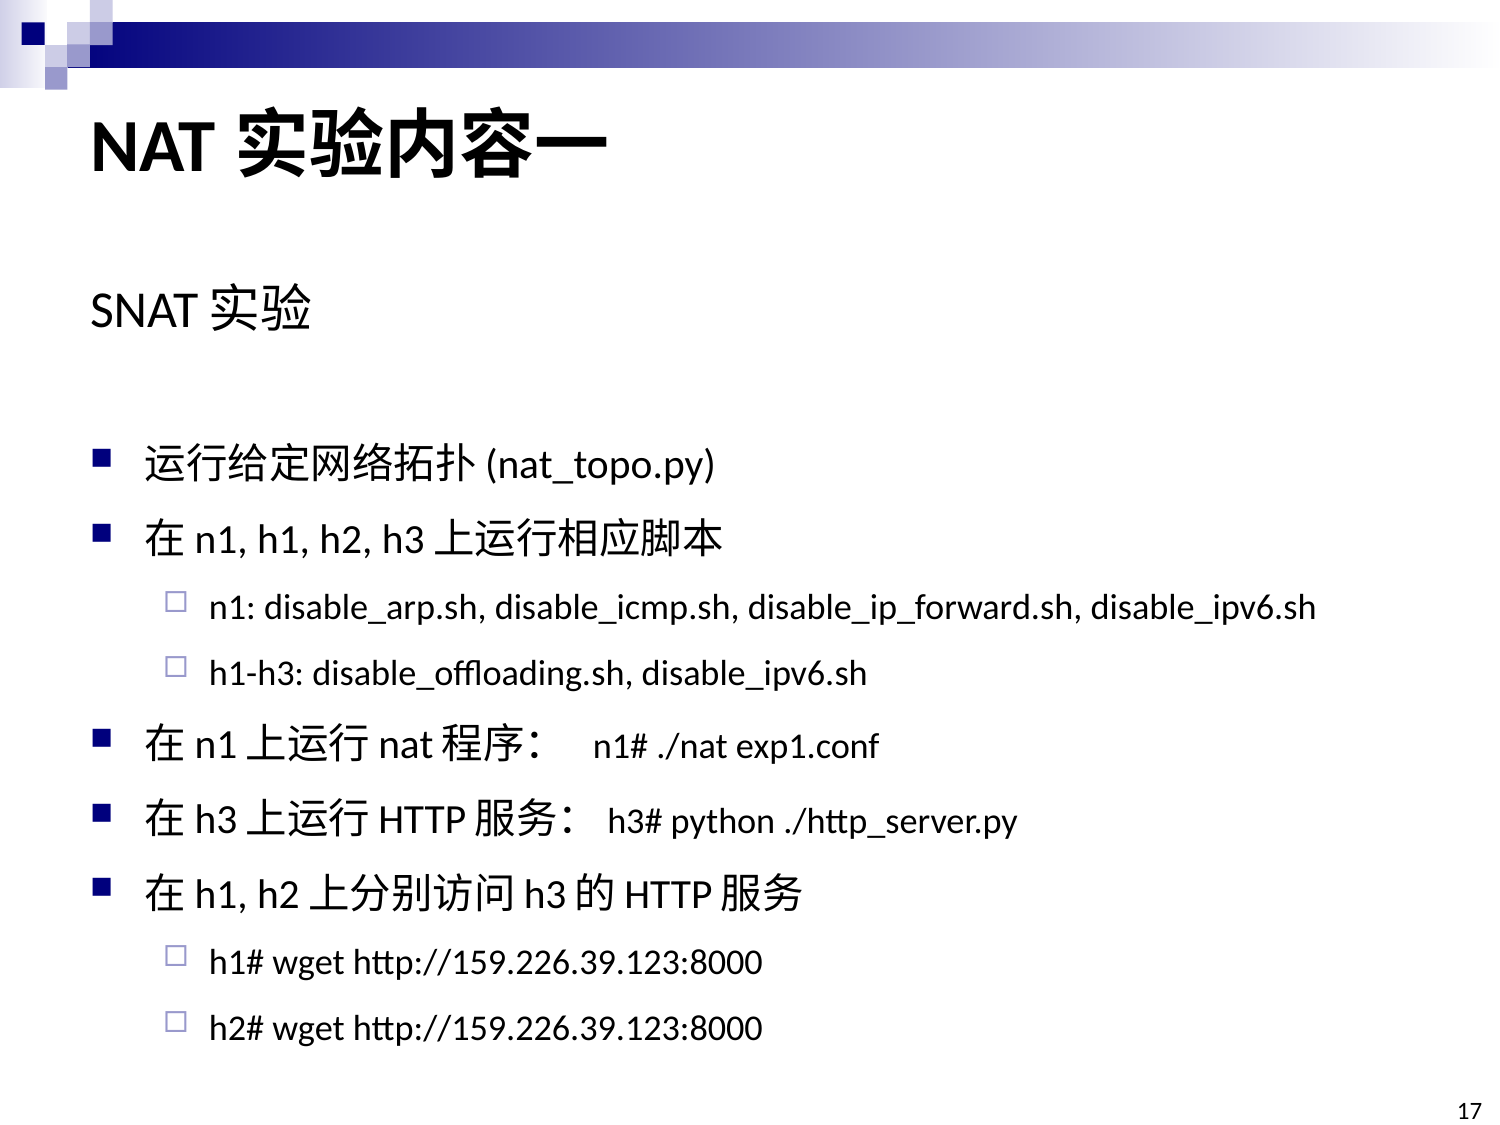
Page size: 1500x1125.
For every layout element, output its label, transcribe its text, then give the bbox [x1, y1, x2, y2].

list SNAT实验 运行给定网络拓扑(nat_topo.py) 在n1, h1, h2, h3上运行相应脚本 n1: disable_arp.sh, disable_icmp.sh, disable_ip_forward.sh, disable_ipv6.sh h1-h3: disable_offloading.sh, disable_ipv6.sh 在n1上运行nat程序： n1# ./nat exp1.conf 在h3上运行HTTP服务：h3# python ./http_server.py 在h1, h2上分别访问h3的HTTP服务 h1# wget http://159.226.39.123:8000 h2# wget http://159.226.39.123:8000 [75, 237, 1425, 1063]
title NAT实验内容一 [75, 75, 1425, 209]
slide_number 17 [1448, 1100, 1483, 1125]
